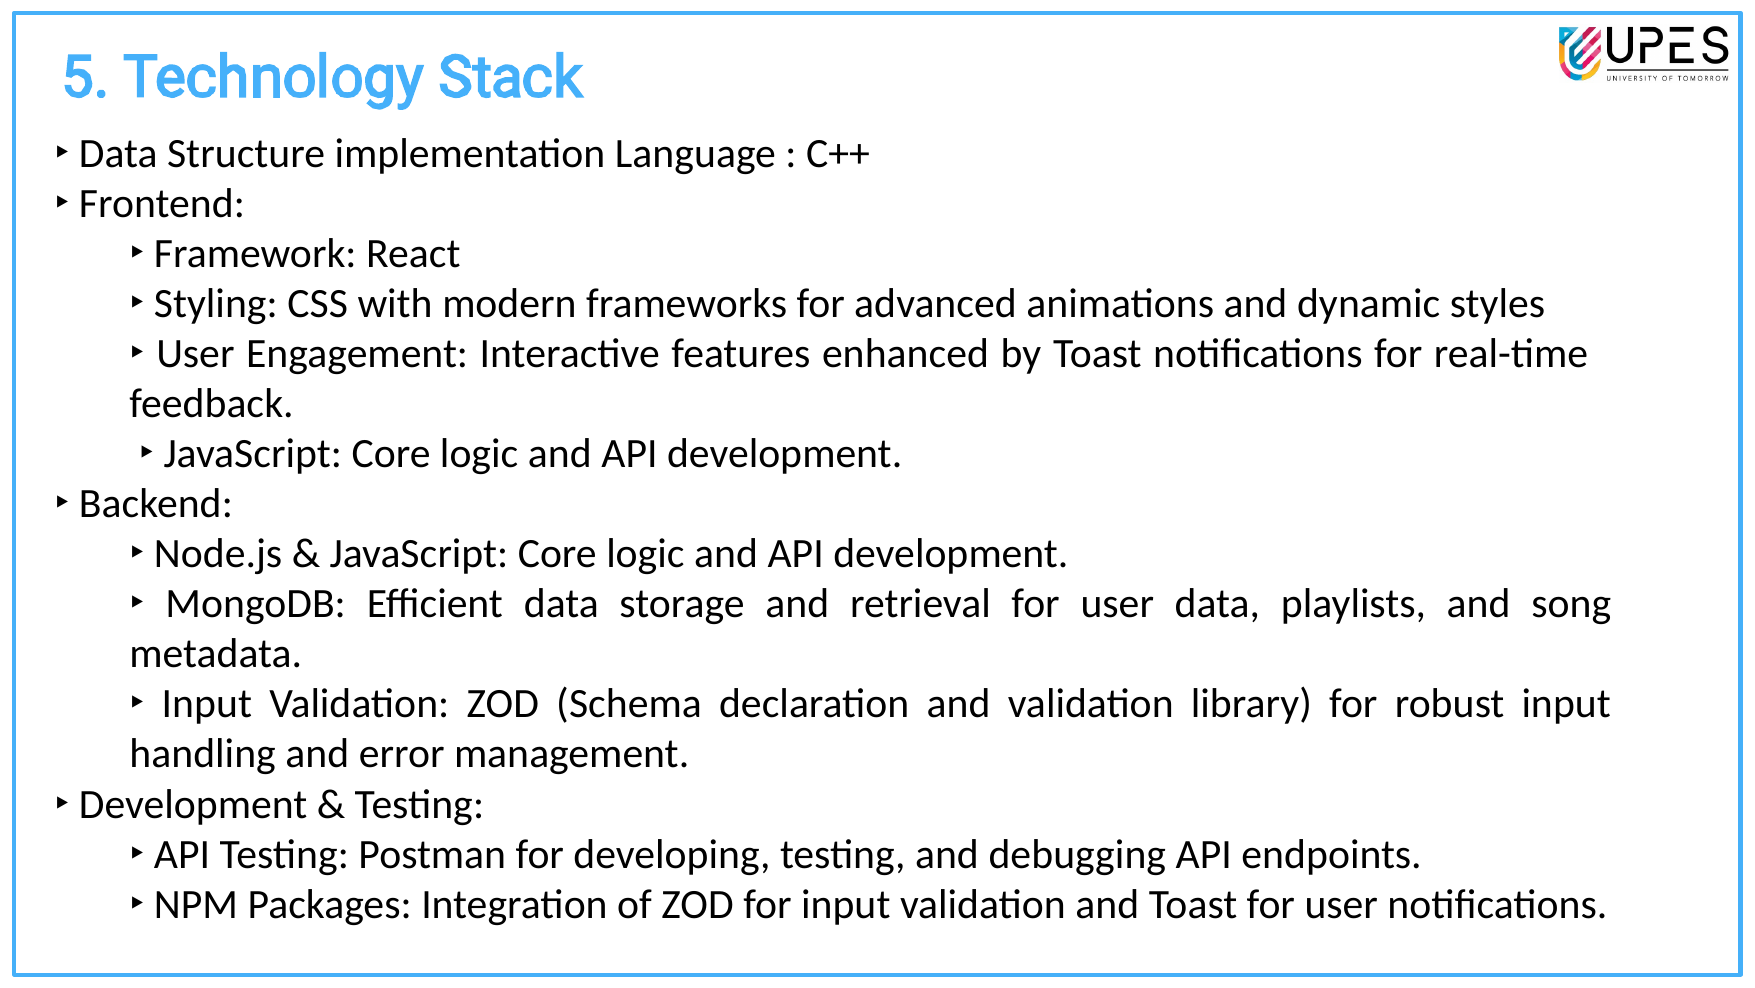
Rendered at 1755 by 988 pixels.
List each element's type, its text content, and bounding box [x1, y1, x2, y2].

text_box ‣ Data Structure implementation Language : C++ ‣ Frontend: ‣ Framework: React ‣ Styling: CSS with modern frameworks for advanced animations and dynamic styles ‣ User Engagement: Interactive features enhanced by Toast notifications for real-time feedback. ‣ JavaScript: Core logic and API development. ‣ Backend: ‣ Node.js & JavaScript: Core logic and API development. ‣ MongoDB: Efficient data storage and retrieval for user data, playlists, and song metadata. ‣ Input Validation: ZOD (Schema declaration and validation library) for robust input handling and error management. ‣ Development & Testing: ‣ API Testing: Postman for developing, testing, and debugging API endpoints. ‣ NPM Packages: Integration of ZOD for input validation and Toast for user notifications. [39, 118, 1627, 934]
picture [284, 64, 315, 98]
picture [1559, 24, 1730, 83]
picture [187, 64, 216, 98]
picture [253, 64, 280, 98]
picture [523, 64, 552, 98]
picture [332, 64, 362, 98]
